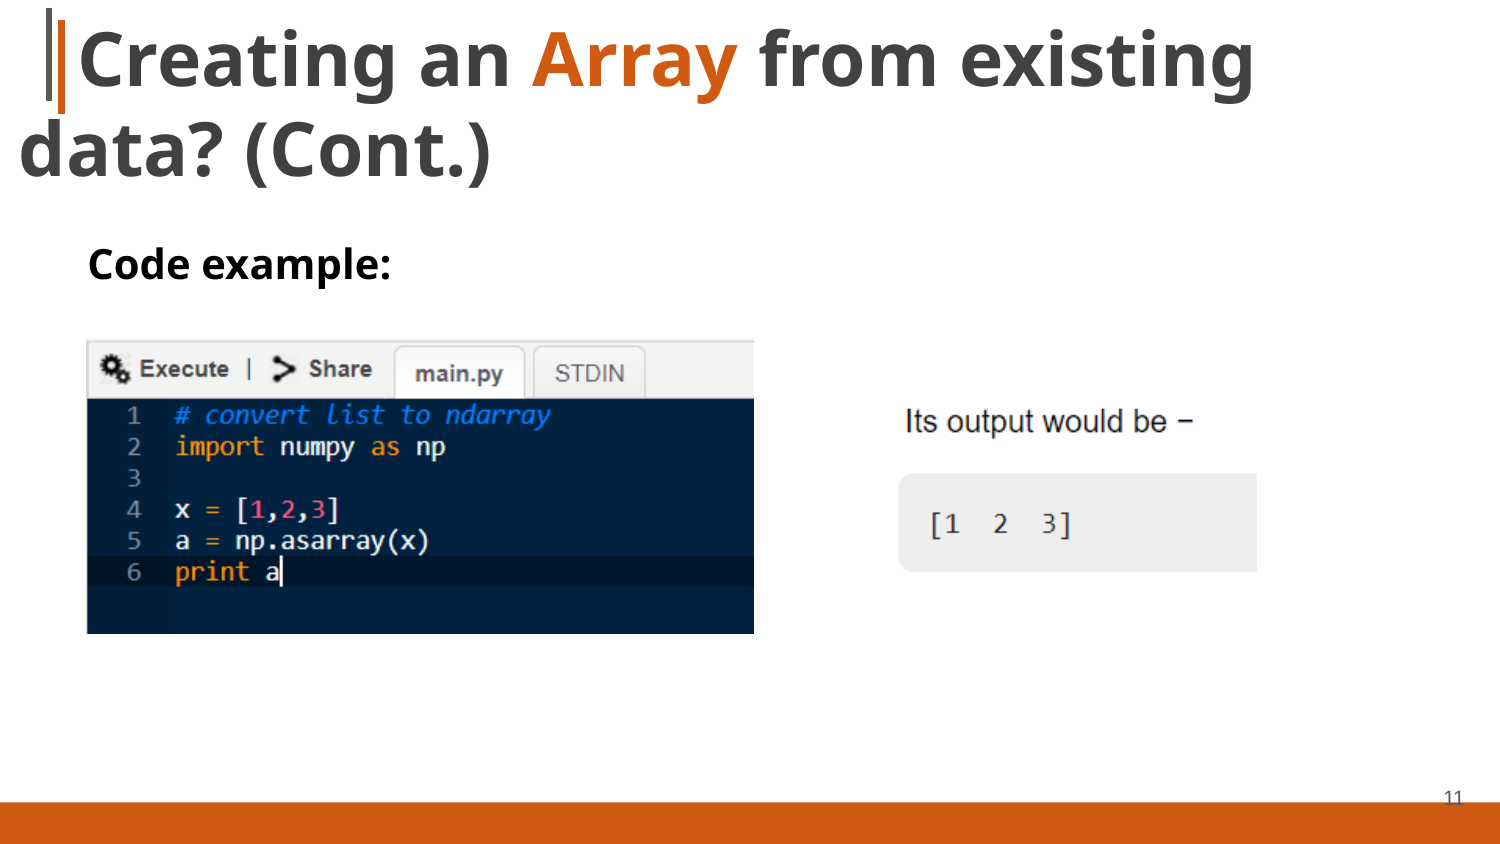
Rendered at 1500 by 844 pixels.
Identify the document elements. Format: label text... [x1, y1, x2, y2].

picture [86, 338, 754, 634]
text_box [0, 802, 1500, 844]
subtitle Code example: [72, 223, 1435, 693]
picture [894, 387, 1257, 585]
title Creating an Array from existing data? (Cont.) [3, 0, 1500, 207]
slide_number 11 [1389, 764, 1480, 830]
